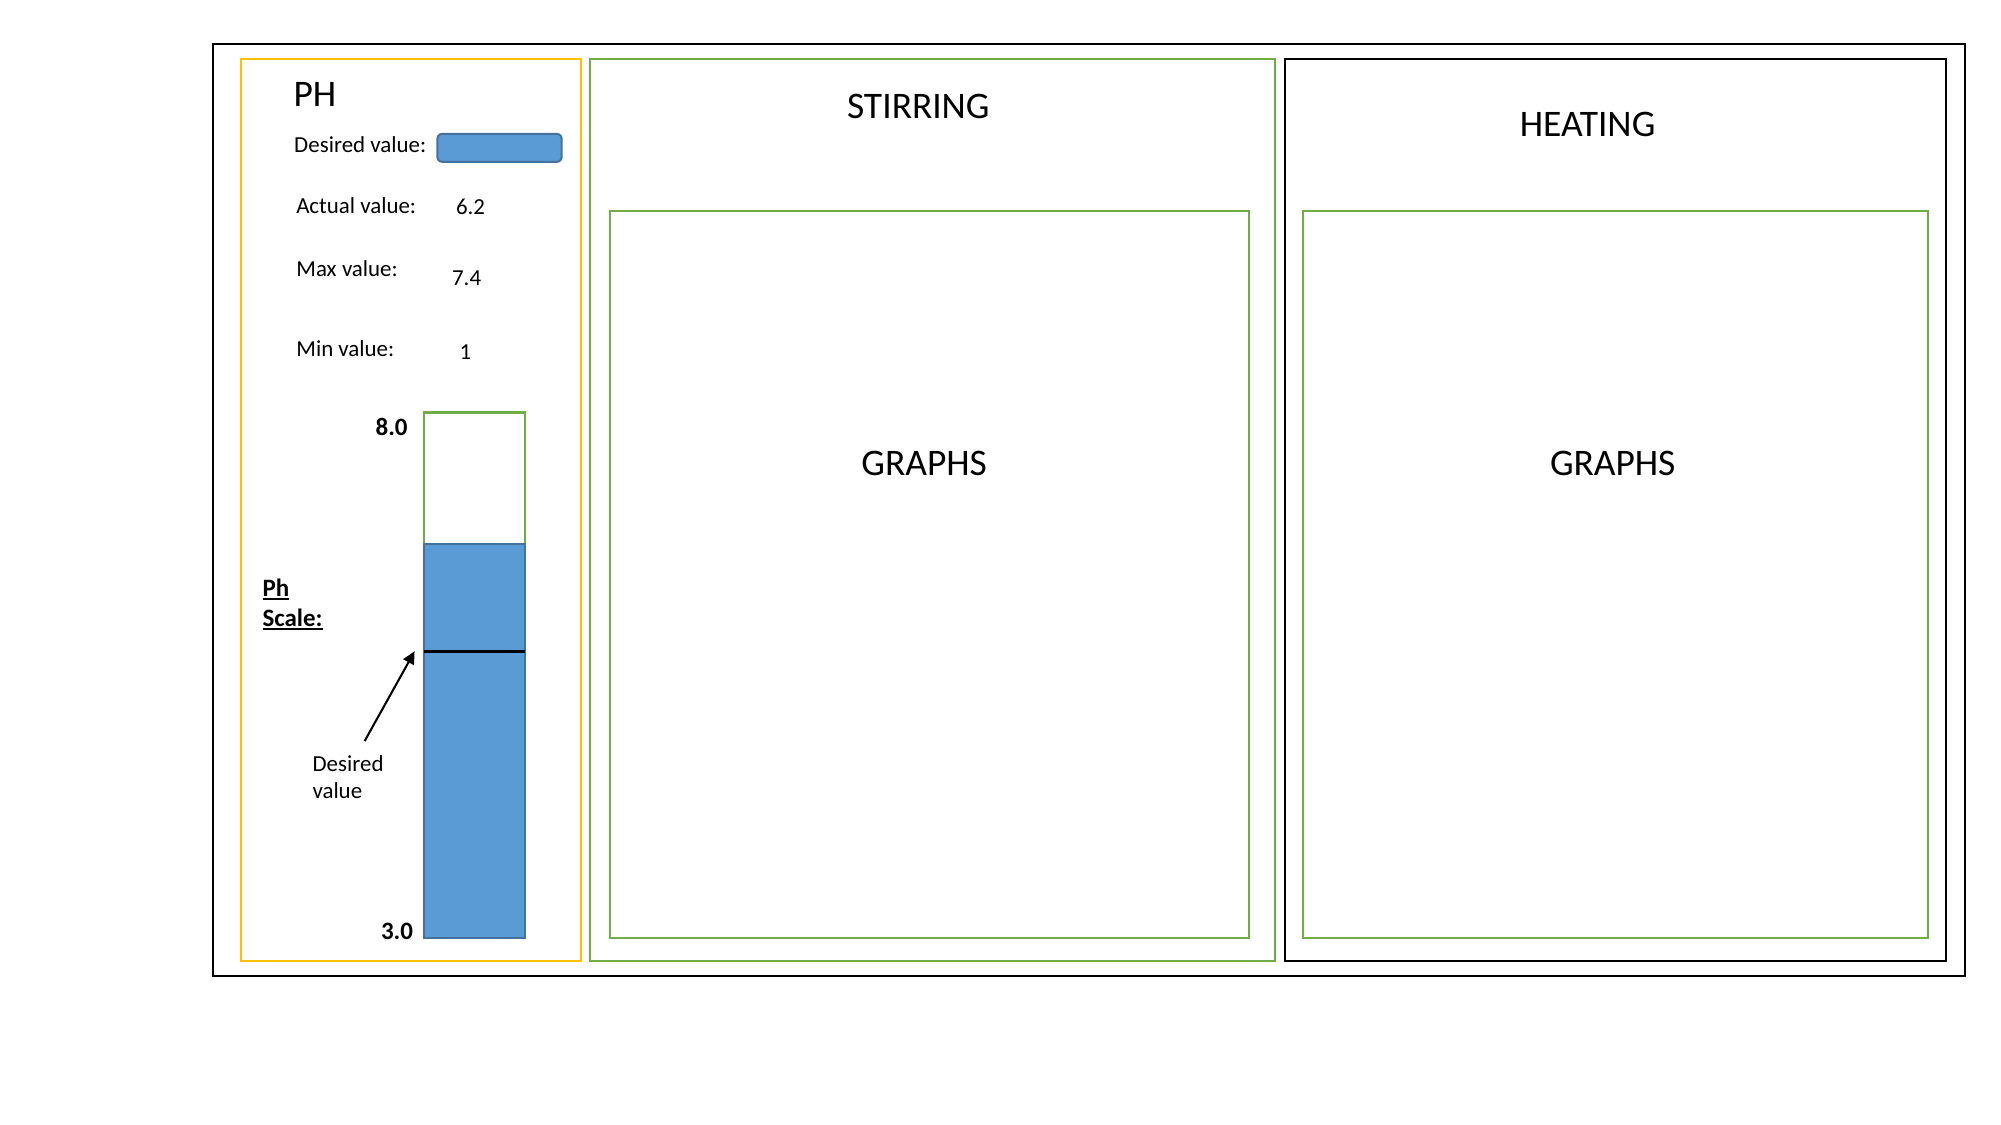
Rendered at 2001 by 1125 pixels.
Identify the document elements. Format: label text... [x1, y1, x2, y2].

text_box HEATING [1505, 91, 1763, 152]
text_box 8.0 [360, 403, 433, 448]
text_box GRAPHS [846, 430, 1021, 491]
text_box Desired value: [279, 121, 574, 165]
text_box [364, 651, 415, 742]
text_box [1284, 58, 1947, 962]
text_box Actual value: [281, 183, 503, 226]
text_box Ph Scale: [248, 563, 348, 639]
text_box PH [279, 61, 787, 121]
text_box STIRRING [832, 73, 1035, 134]
text_box Max value: [281, 245, 430, 288]
text_box 6.2 [441, 184, 504, 227]
text_box 7.4 [437, 254, 508, 298]
text_box Desired value [297, 741, 402, 811]
text_box [423, 543, 526, 939]
text_box [609, 210, 1250, 939]
text_box 3.0 [366, 907, 438, 953]
text_box [212, 43, 1966, 977]
text_box [423, 411, 526, 543]
text_box 1 [444, 329, 514, 372]
text_box [1302, 210, 1929, 939]
text_box Min value: [281, 325, 414, 369]
text_box [589, 58, 1276, 962]
text_box GRAPHS [1535, 430, 1806, 491]
text_box [240, 58, 582, 962]
